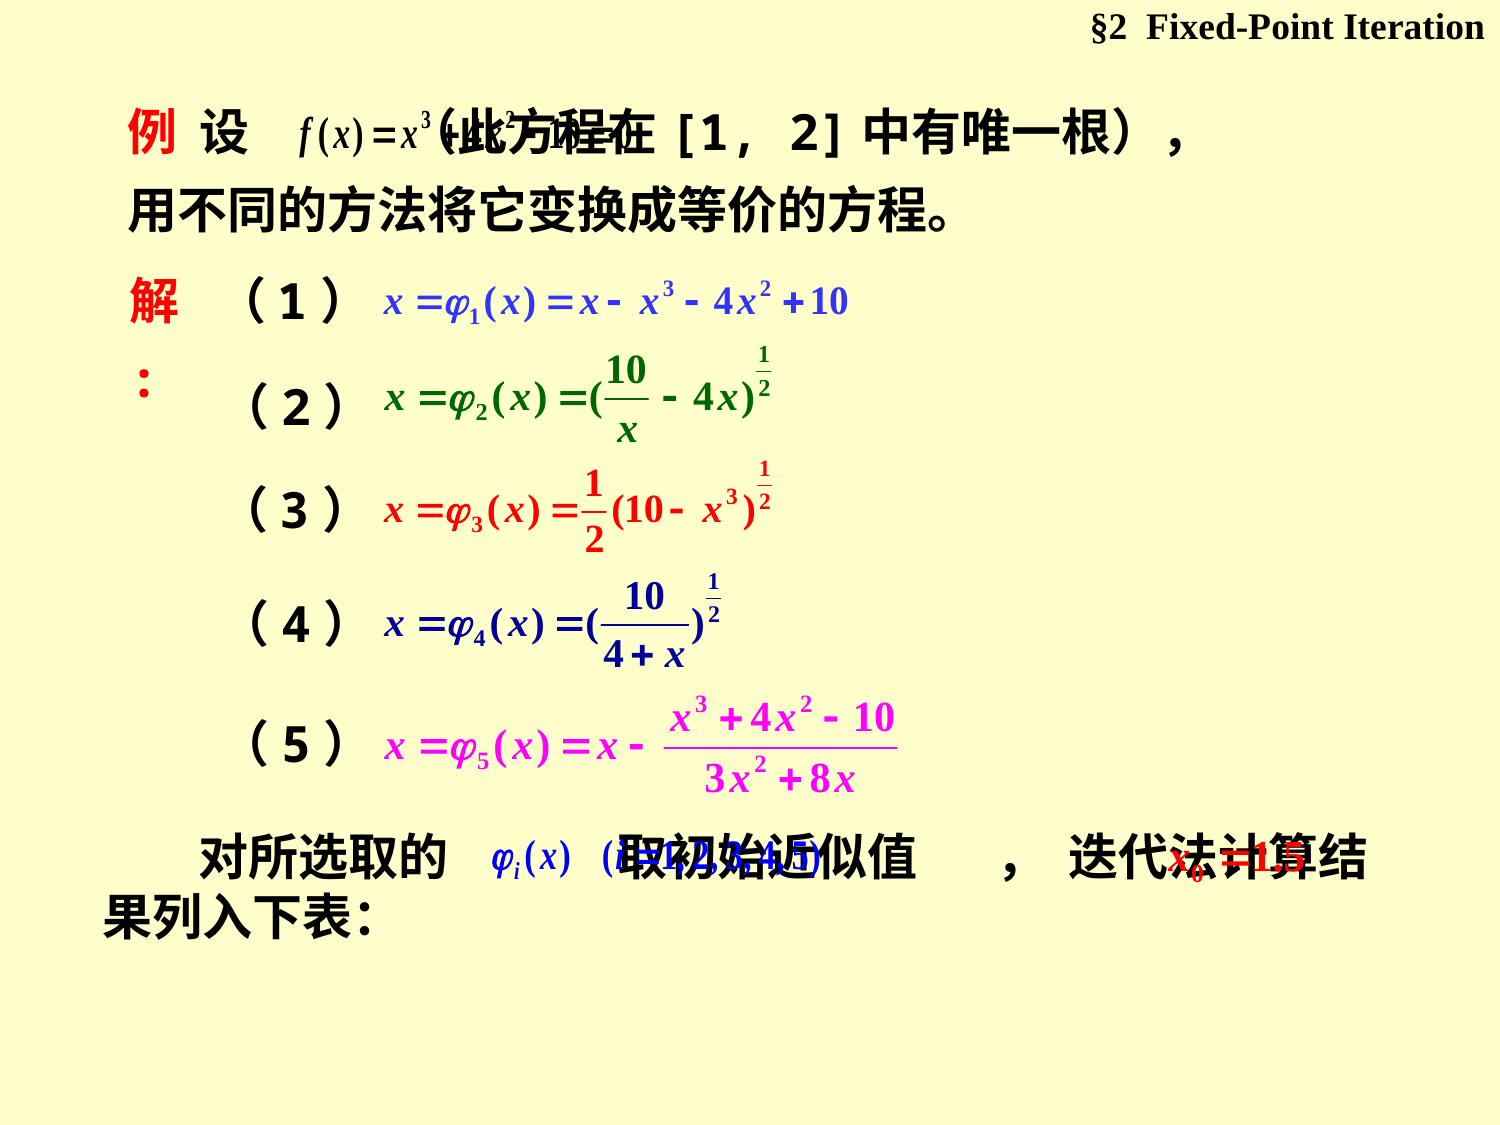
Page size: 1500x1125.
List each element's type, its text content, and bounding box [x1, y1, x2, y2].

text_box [87, 817, 1388, 953]
text_box §2 Fixed-Point Iteration [1025, 0, 1500, 50]
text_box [218, 338, 778, 449]
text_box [218, 560, 728, 675]
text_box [218, 684, 905, 800]
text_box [62, 74, 1425, 246]
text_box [214, 262, 855, 338]
text_box 解: [114, 246, 225, 416]
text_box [216, 449, 778, 561]
